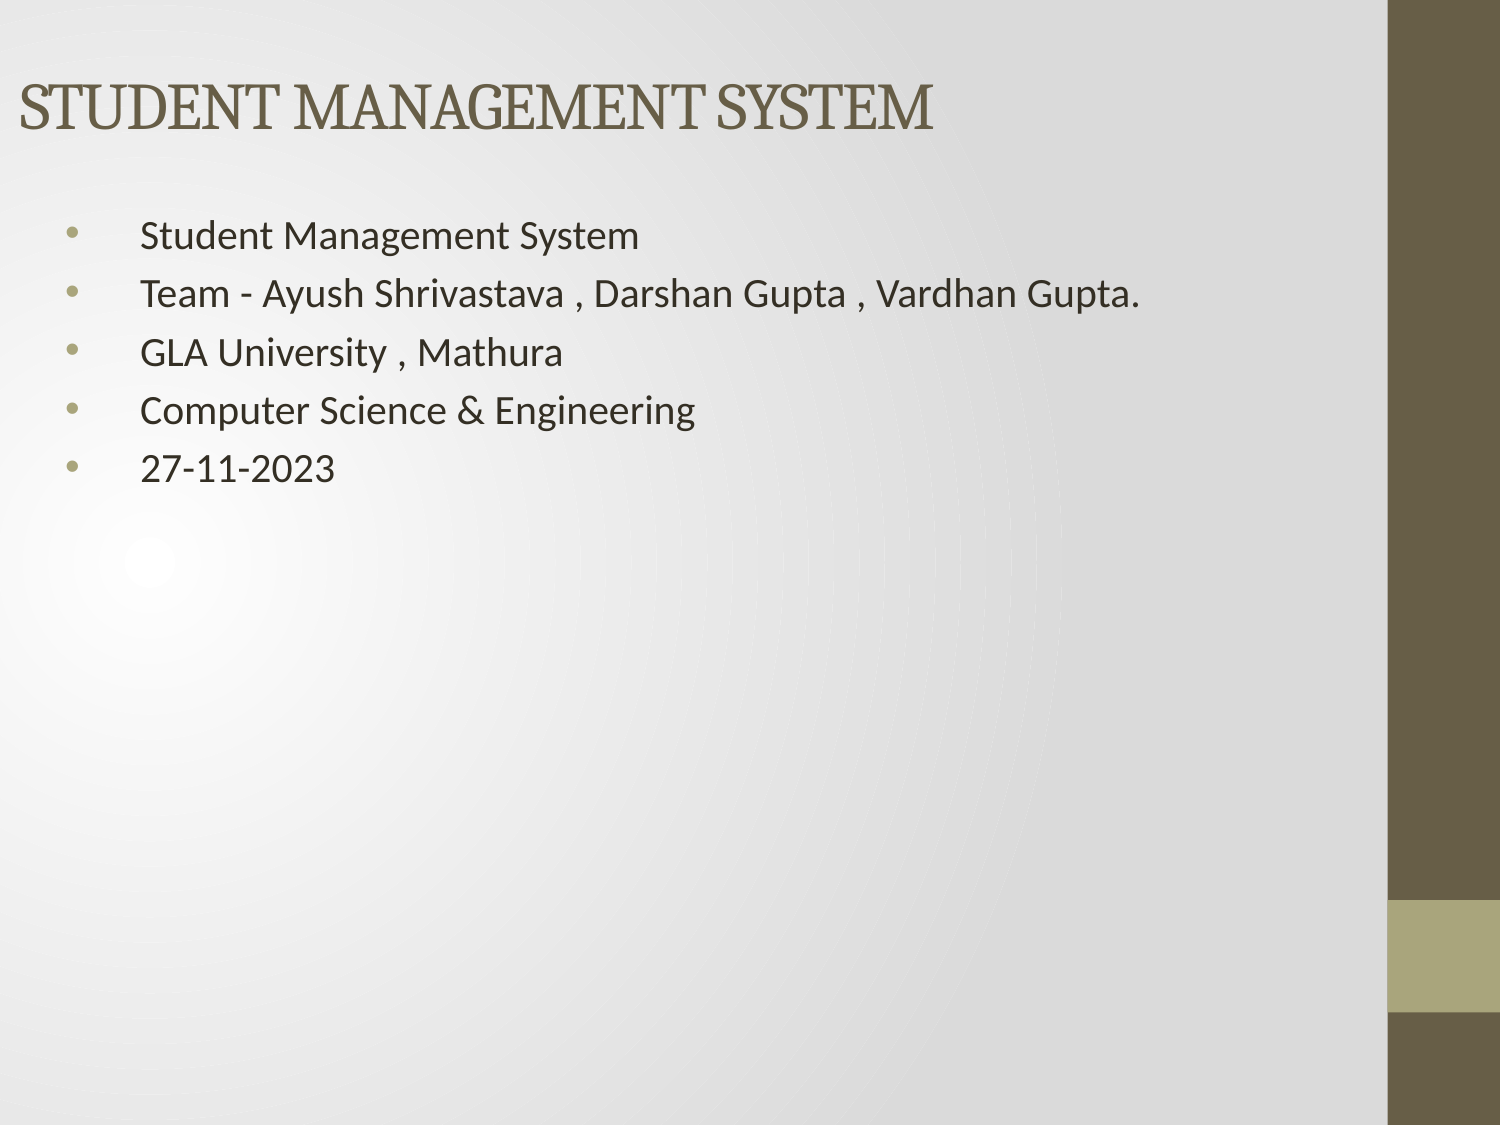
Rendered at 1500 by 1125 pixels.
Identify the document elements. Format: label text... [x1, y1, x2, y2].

subtitle Student Management System Team - Ayush Shrivastava , Darshan Gupta , Vardhan Gupta. GLA University , Mathura Computer Science & Engineering 27-11-2023 [50, 200, 1450, 813]
title STUDENT MANAGEMENT SYSTEM [5, 24, 1356, 150]
